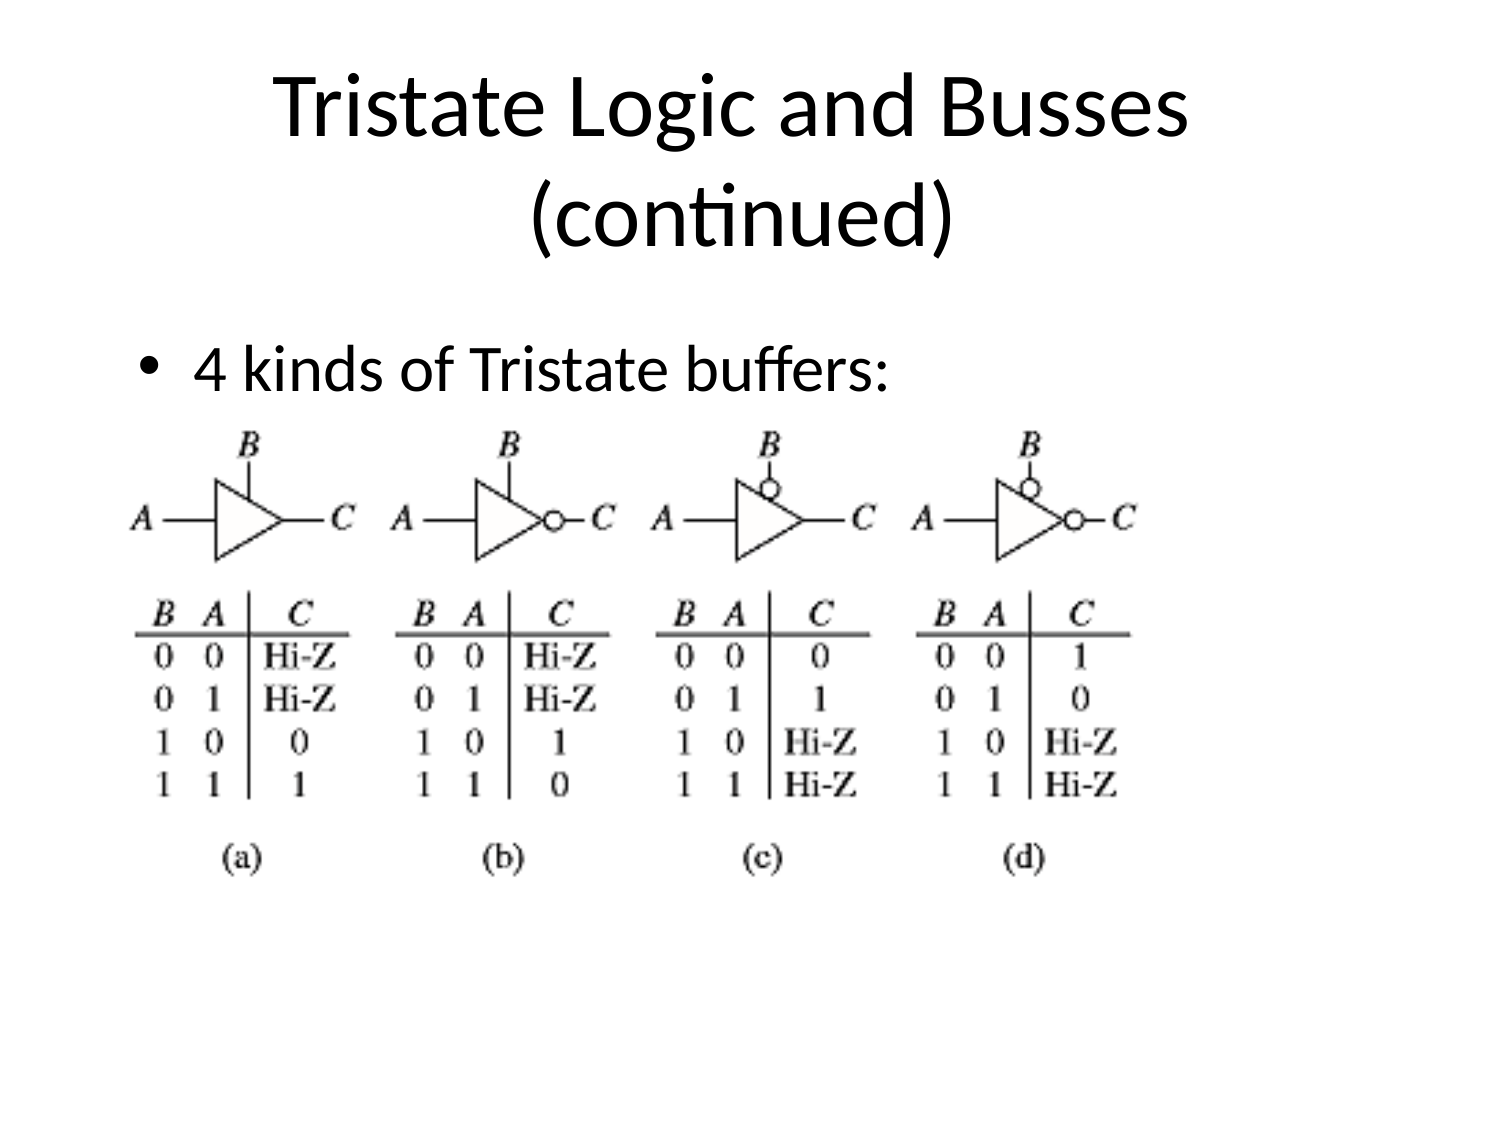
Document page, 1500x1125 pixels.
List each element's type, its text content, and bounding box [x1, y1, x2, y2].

text_box Tristate Logic and Busses (continued) [67, 37, 1418, 225]
picture [124, 399, 1161, 888]
text_box 4 kinds of Tristate buffers: [122, 317, 1473, 1037]
